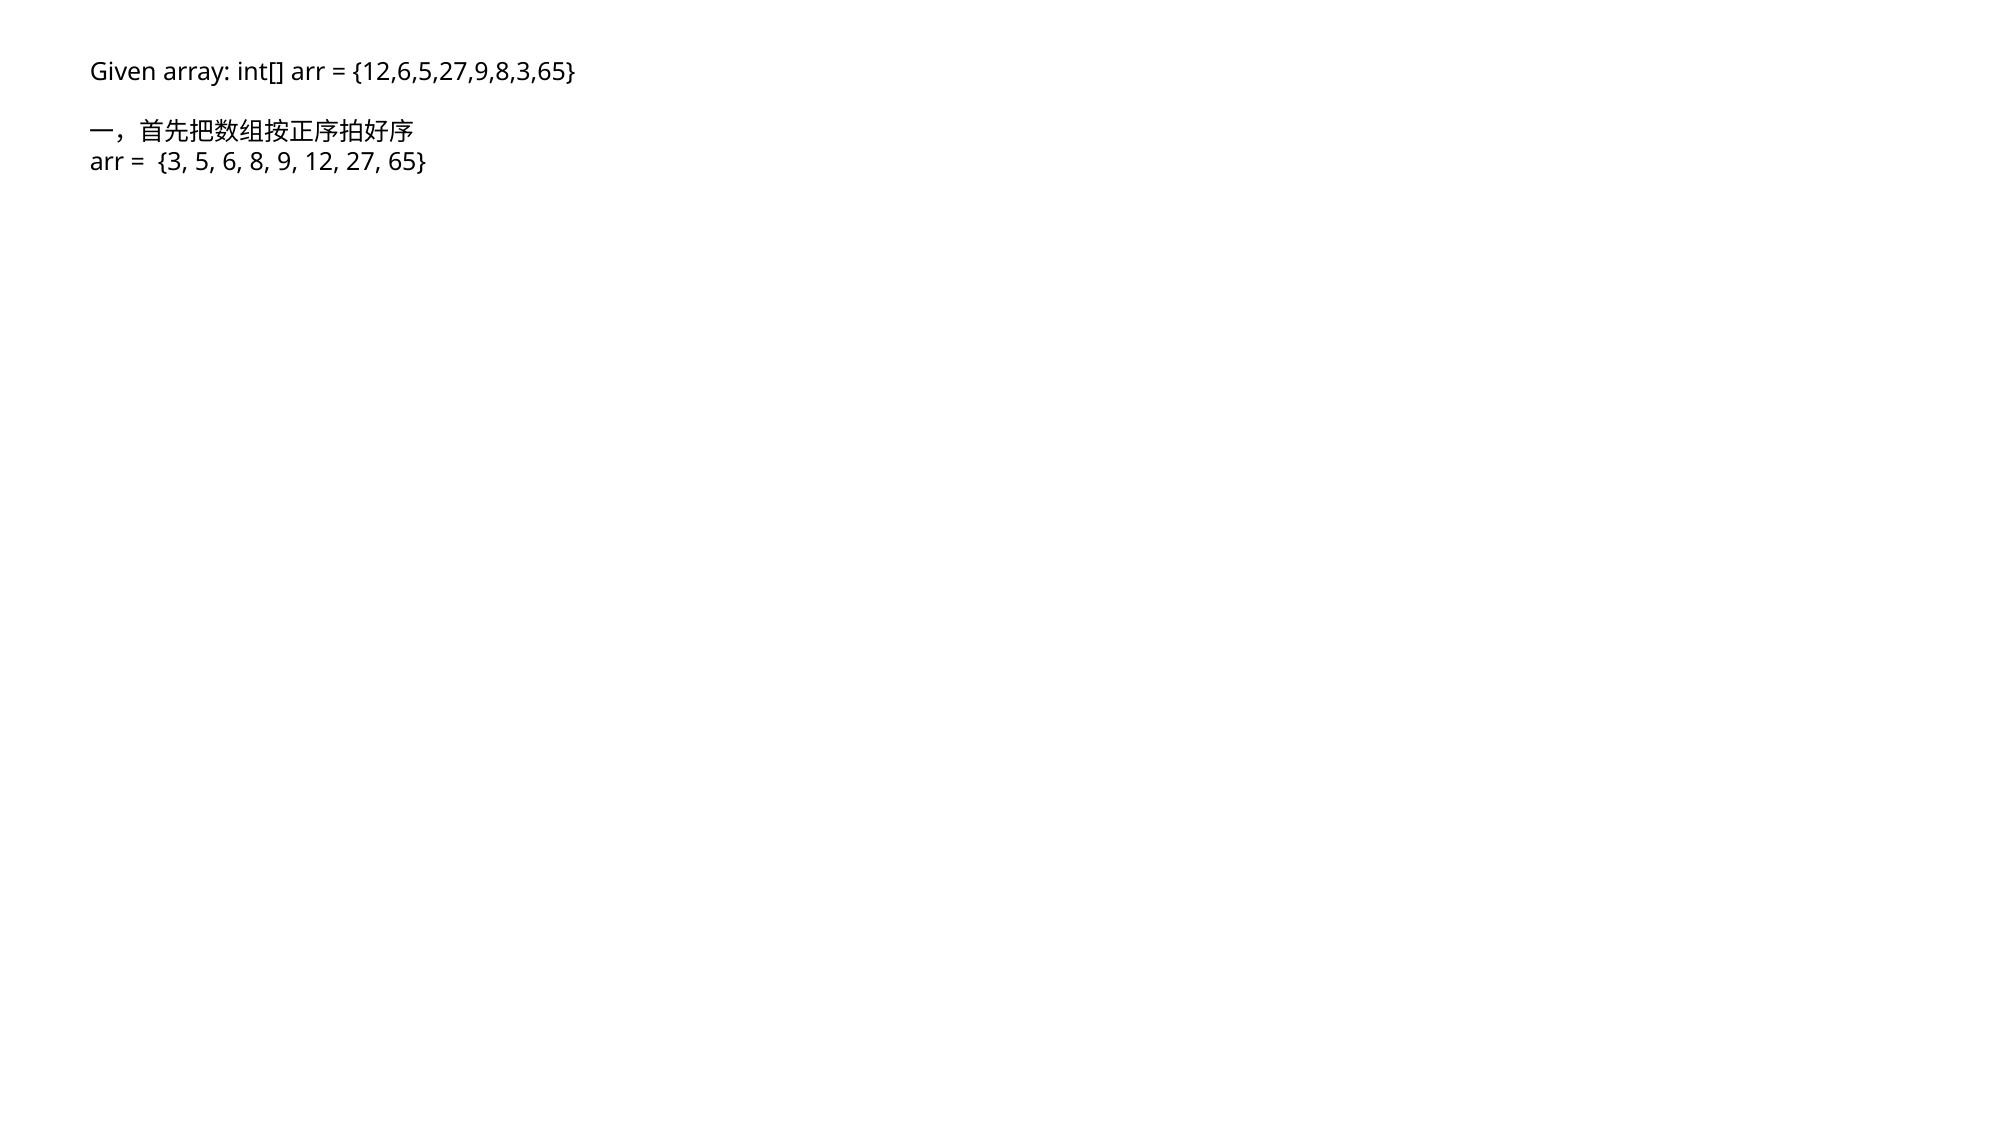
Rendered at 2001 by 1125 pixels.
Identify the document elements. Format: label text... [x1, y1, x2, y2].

text_box Given array: int[] arr = {12,6,5,27,9,8,3,65} 一，首先把数组按正序拍好序 arr = {3, 5, 6, 8, 9, 12, 27, 65} [74, 48, 711, 213]
